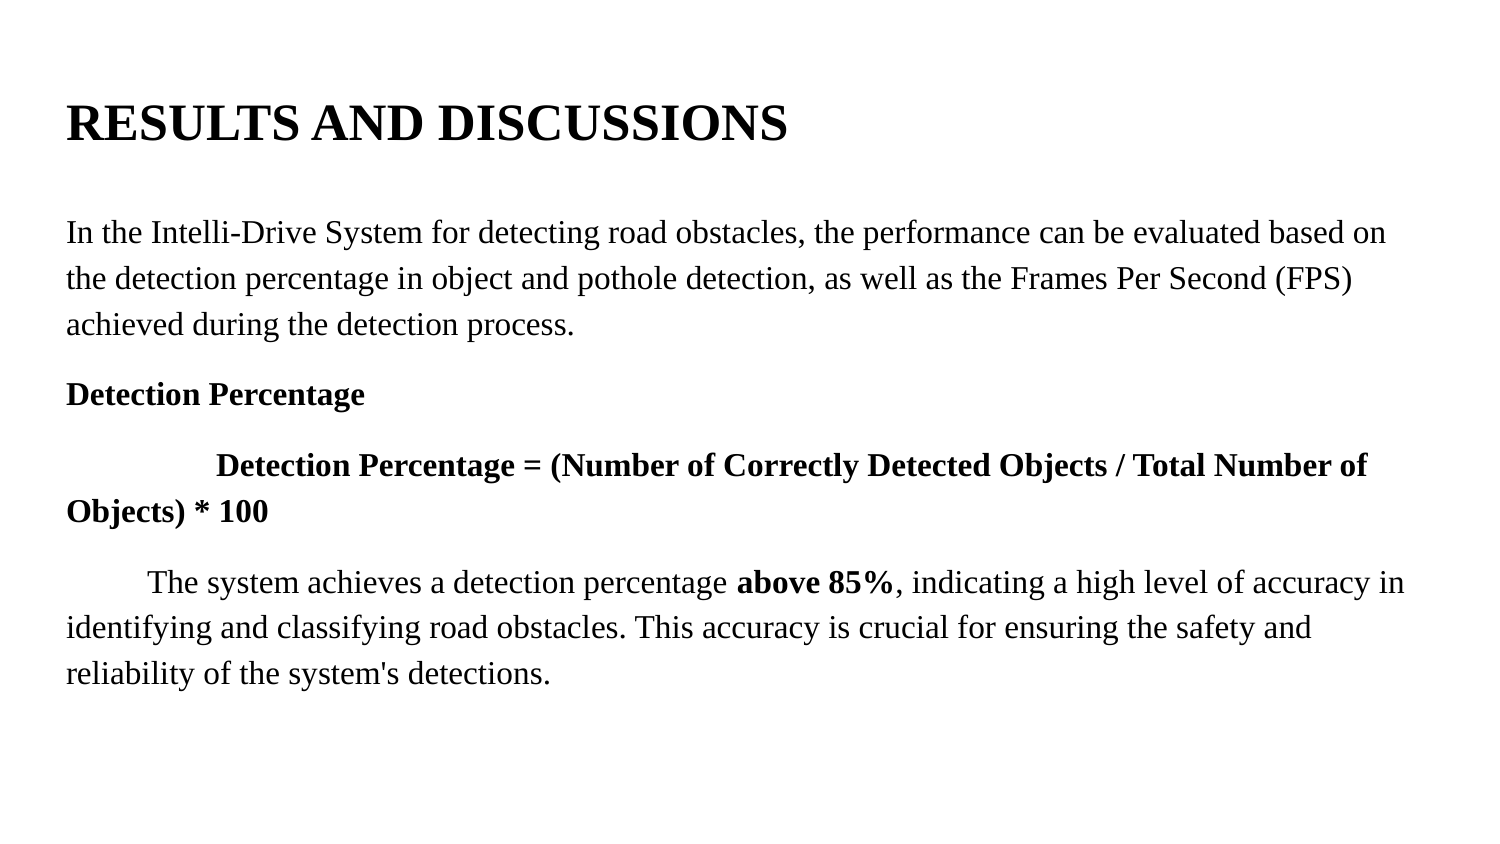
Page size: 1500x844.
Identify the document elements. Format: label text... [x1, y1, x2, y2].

title RESULTS AND DISCUSSIONS [51, 72, 1449, 167]
list In the Intelli-Drive System for detecting road obstacles, the performance can be evaluated based on the detection percentage in object and pothole detection, as well as the Frames Per Second (FPS) achieved during the detection process. Detection Percentage Detection Percentage = (Number of Correctly Detected Objects / Total Number of Objects) * 100 The system achieves a detection percentage above 85%, indicating a high level of accuracy in identifying and classifying road obstacles. This accuracy is crucial for ensuring the safety and reliability of the system's detections. [51, 189, 1449, 750]
